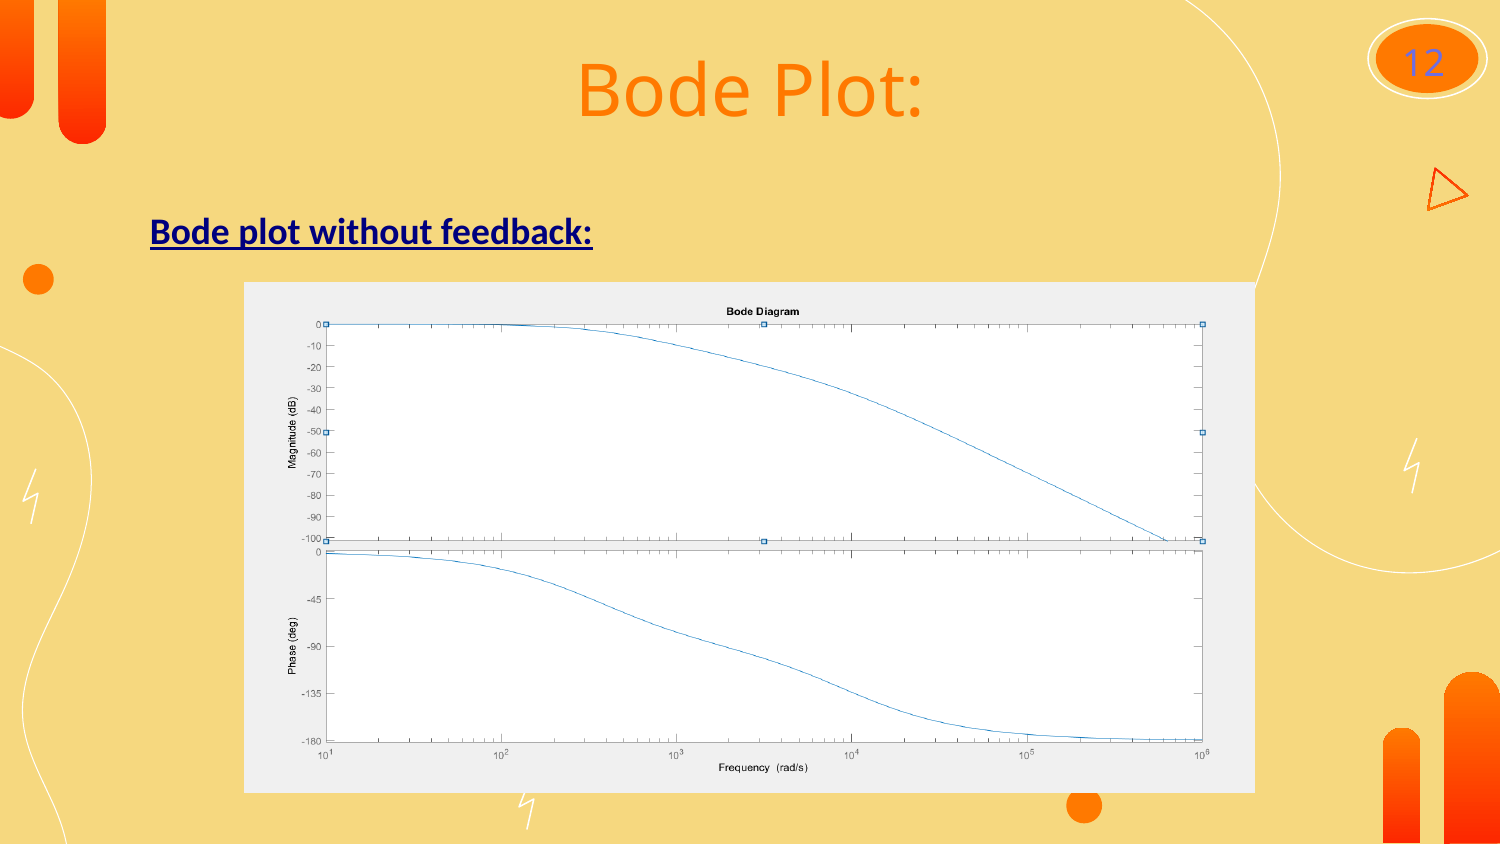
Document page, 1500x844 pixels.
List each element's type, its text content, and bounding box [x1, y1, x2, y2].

title Bode Plot: [118, 40, 1382, 135]
picture [244, 282, 1256, 794]
text_box Bode plot without feedback: [135, 196, 609, 260]
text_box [1367, 18, 1488, 99]
